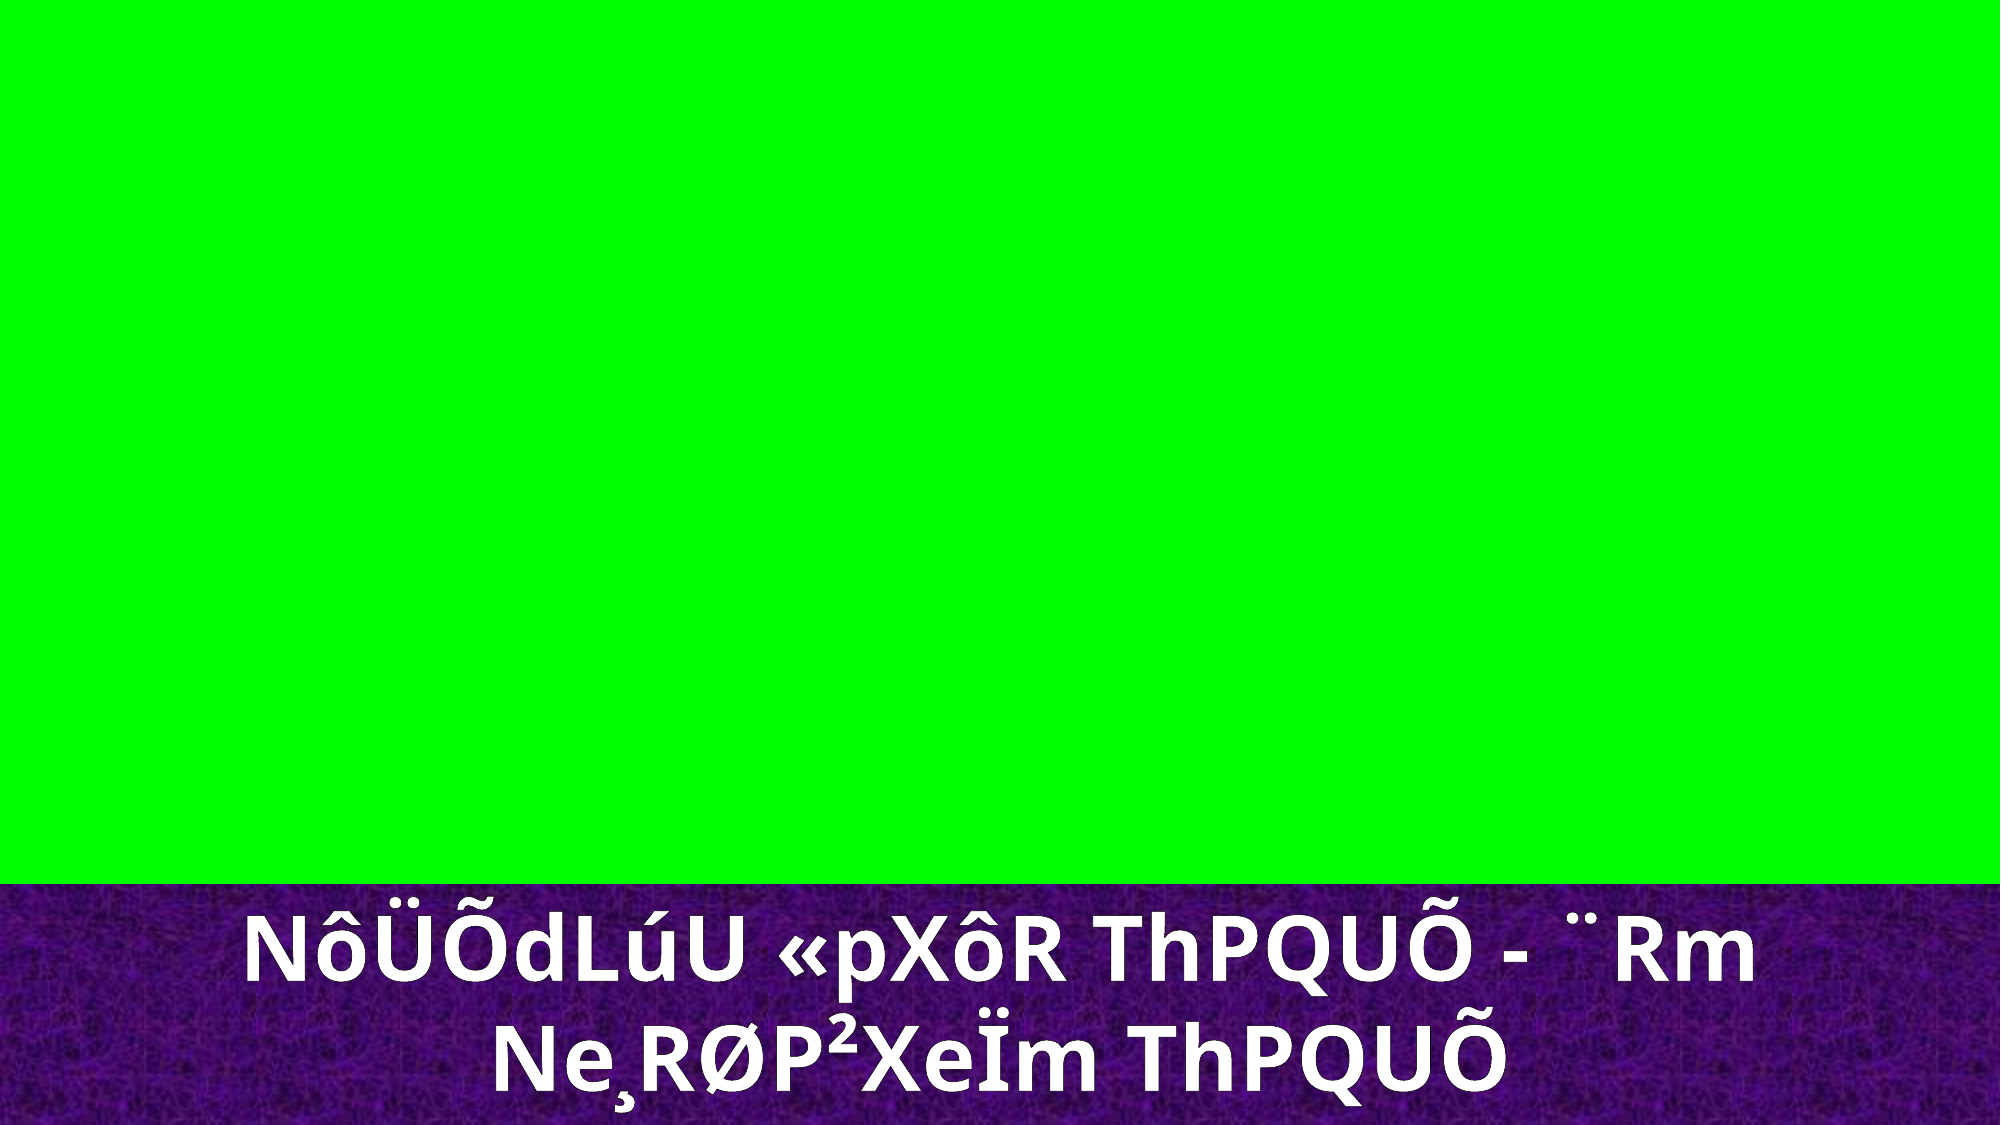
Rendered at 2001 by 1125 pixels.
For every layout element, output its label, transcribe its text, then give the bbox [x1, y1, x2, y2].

text_box [0, 884, 2000, 1125]
text_box NôÜÕdLúU «pXôR ThPQUÕ - ¨Rm Ne¸RØP²XeÏm ThPQUÕ [147, 882, 1853, 1117]
